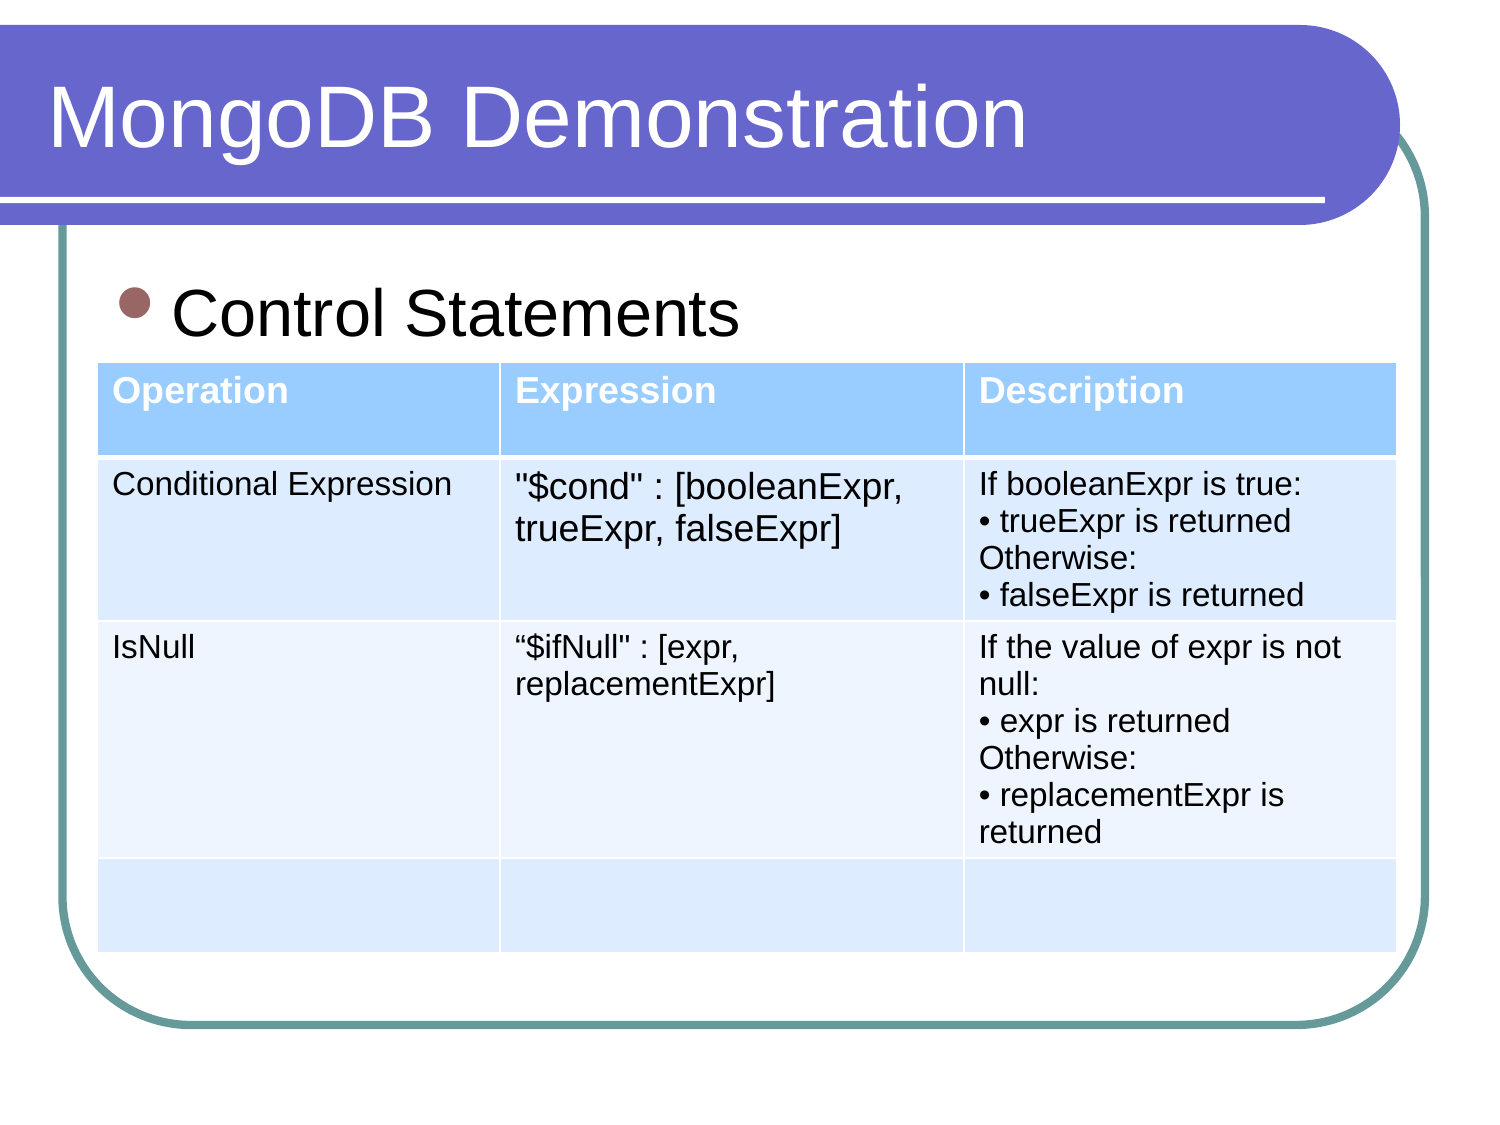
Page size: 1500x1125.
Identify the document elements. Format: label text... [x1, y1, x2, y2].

title MongoDB Demonstration [32, 37, 1347, 188]
list Control Statements [99, 262, 1400, 988]
table_cell If the value of expr is not null: • expr is returned Otherwise: • replacementExpr is returned [965, 622, 1396, 857]
table_header Description [965, 363, 1396, 455]
table_cell [501, 859, 963, 952]
table_cell "$cond" : [booleanExpr, trueExpr, falseExpr] [501, 460, 963, 620]
table_cell “$ifNull" : [expr, replacementExpr] [501, 622, 963, 857]
table_cell [98, 859, 499, 952]
table_header Expression [501, 363, 963, 455]
table_cell Conditional Expression [98, 460, 499, 620]
table_header Operation [98, 363, 499, 455]
table_cell If booleanExpr is true: • trueExpr is returned Otherwise: • falseExpr is returned [965, 460, 1396, 620]
table_cell [965, 859, 1396, 952]
table_cell IsNull [98, 622, 499, 857]
